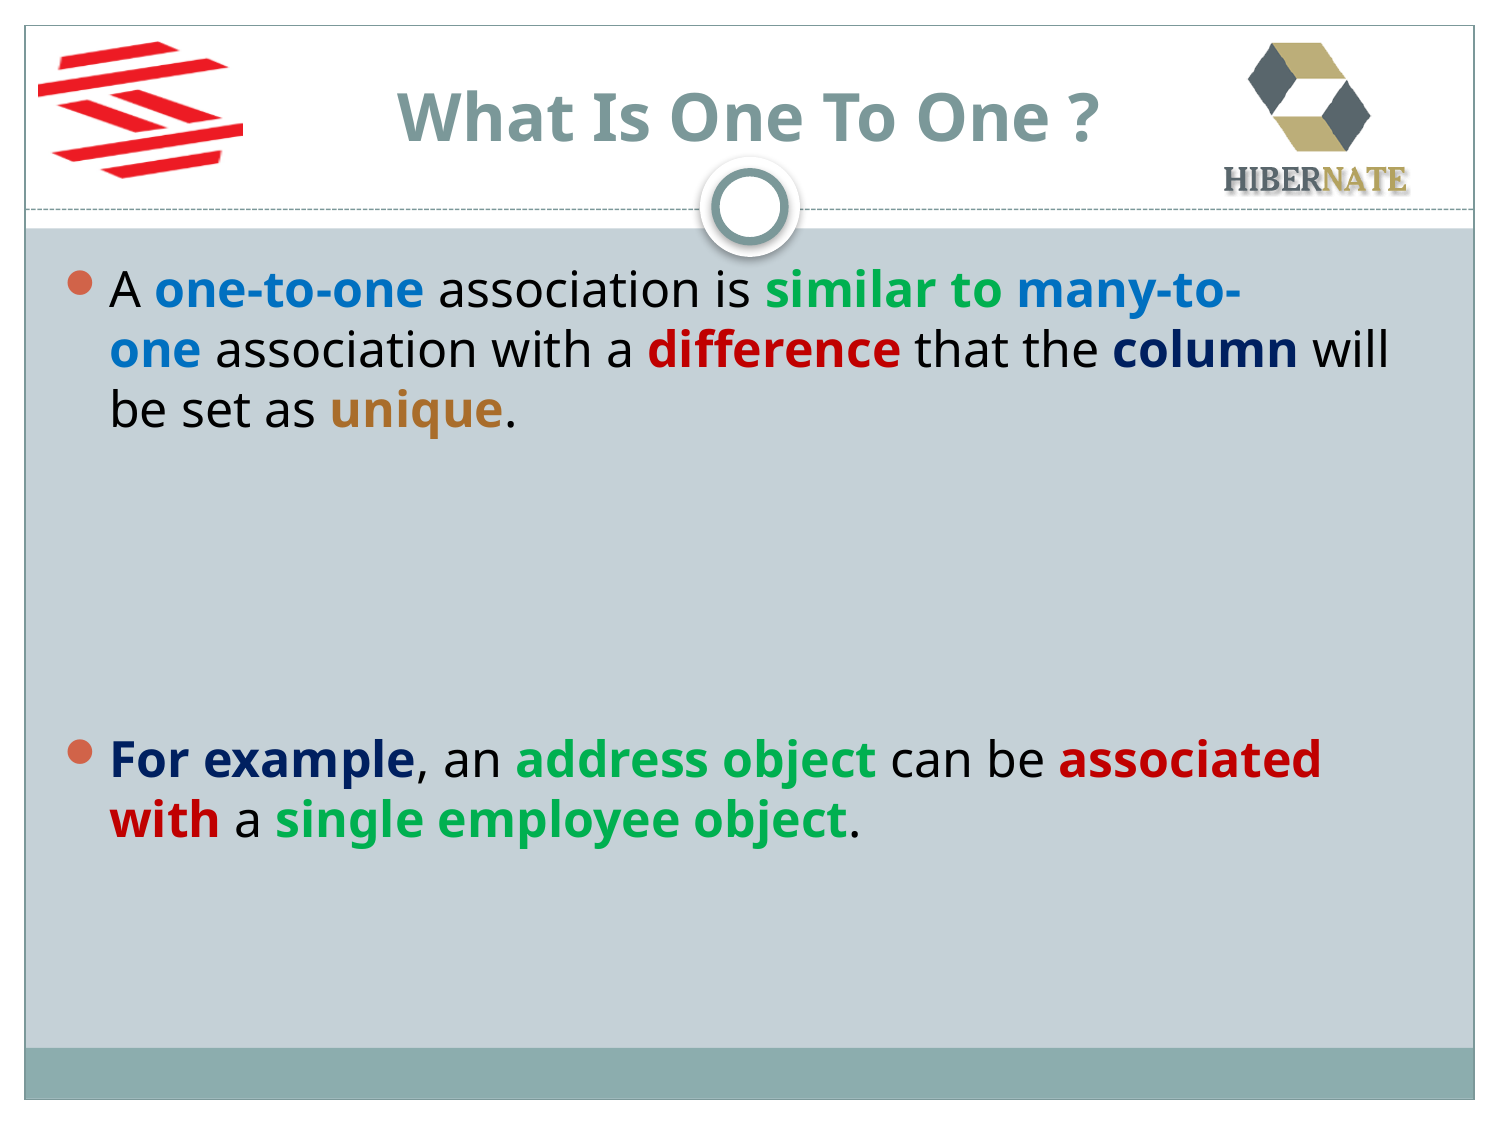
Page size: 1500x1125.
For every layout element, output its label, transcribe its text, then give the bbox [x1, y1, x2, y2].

picture [1223, 42, 1411, 197]
picture [37, 40, 243, 185]
list A one-to-one association is similar to many-to-one association with a difference that the column will be set as unique. For example, an address object can be associated with a single employee object. [49, 250, 1445, 1001]
title What Is One To One ? [237, 37, 1450, 162]
